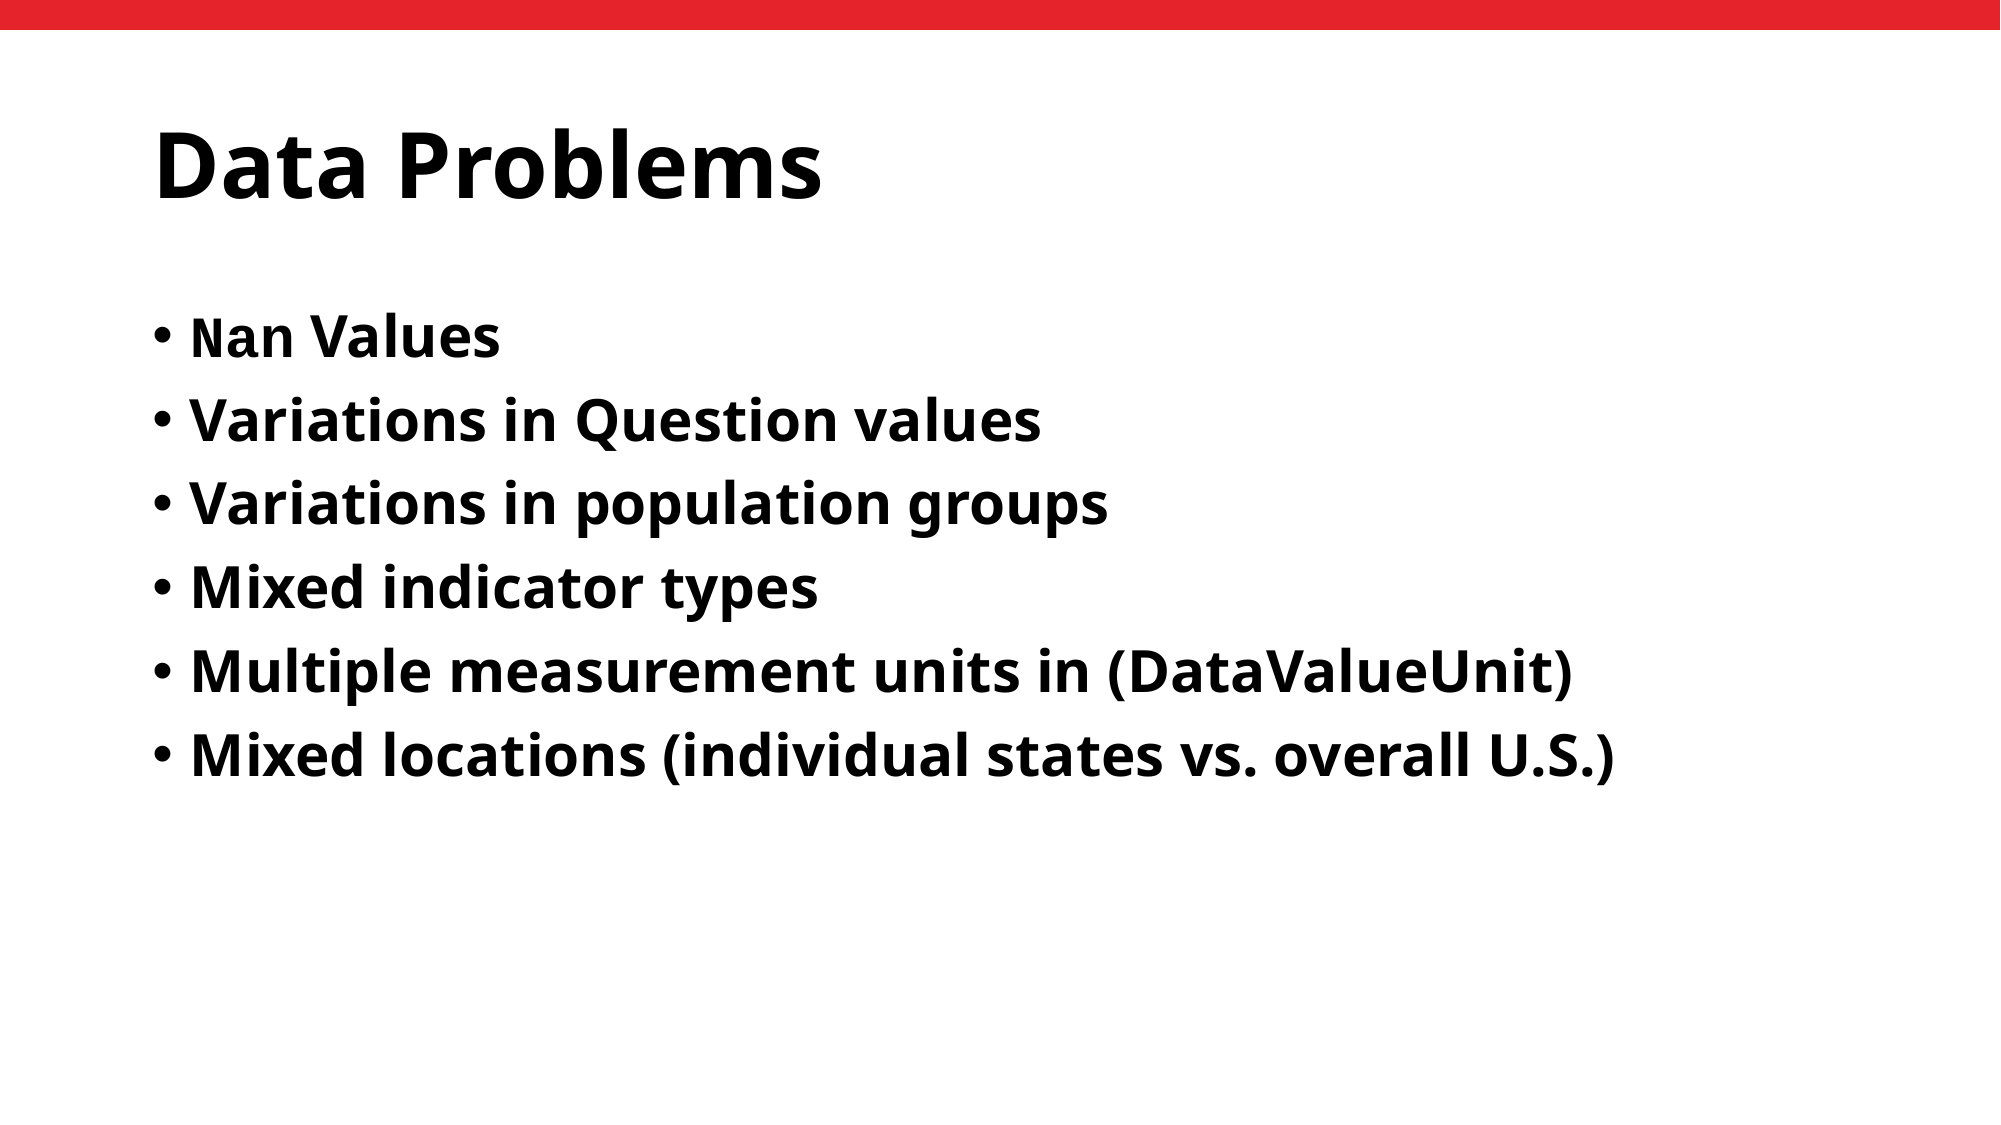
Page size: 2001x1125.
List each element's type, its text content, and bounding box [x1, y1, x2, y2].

title Data Problems [137, 59, 1863, 278]
list Nan Values Variations in Question values Variations in population groups Mixed indicator types Multiple measurement units in (DataValueUnit) Mixed locations (individual states vs. overall U.S.) [137, 299, 1863, 1014]
